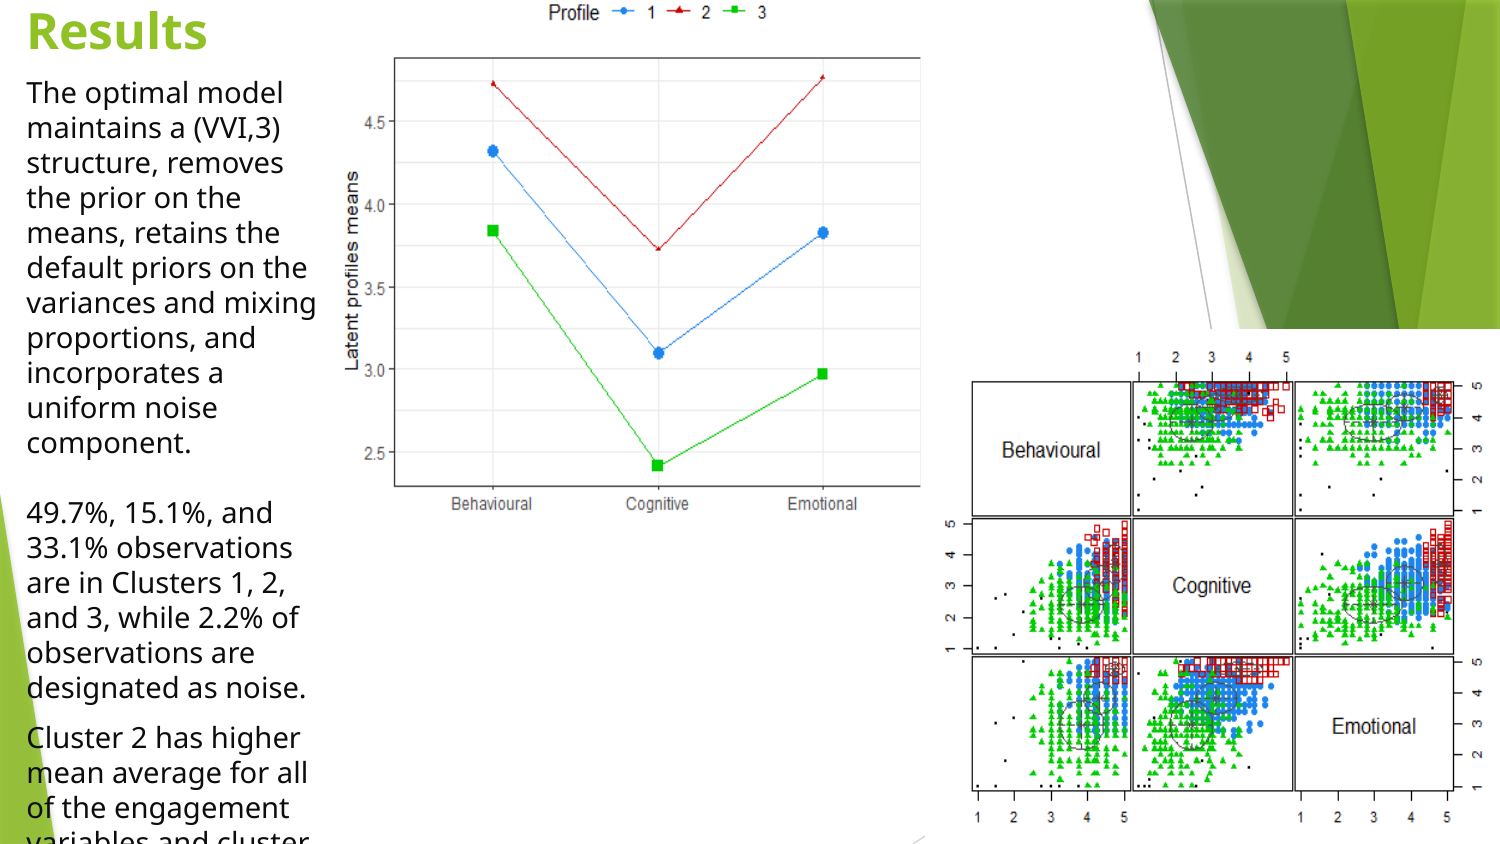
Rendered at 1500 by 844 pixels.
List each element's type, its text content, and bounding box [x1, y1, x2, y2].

picture [344, 0, 921, 515]
title Results [11, 8, 339, 67]
picture [924, 329, 1500, 844]
list The optimal model maintains a (VVI,3) structure, removes the prior on the means, retains the default priors on the variances and mixing proportions, and incorporates a uniform noise component. 49.7%, 15.1%, and 33.1% observations are in Clusters 1, 2, and 3, while 2.2% of observations are designated as noise. Cluster 2 has higher mean average for all of the engagement variables and cluster 3 has the lowest. [11, 67, 345, 579]
